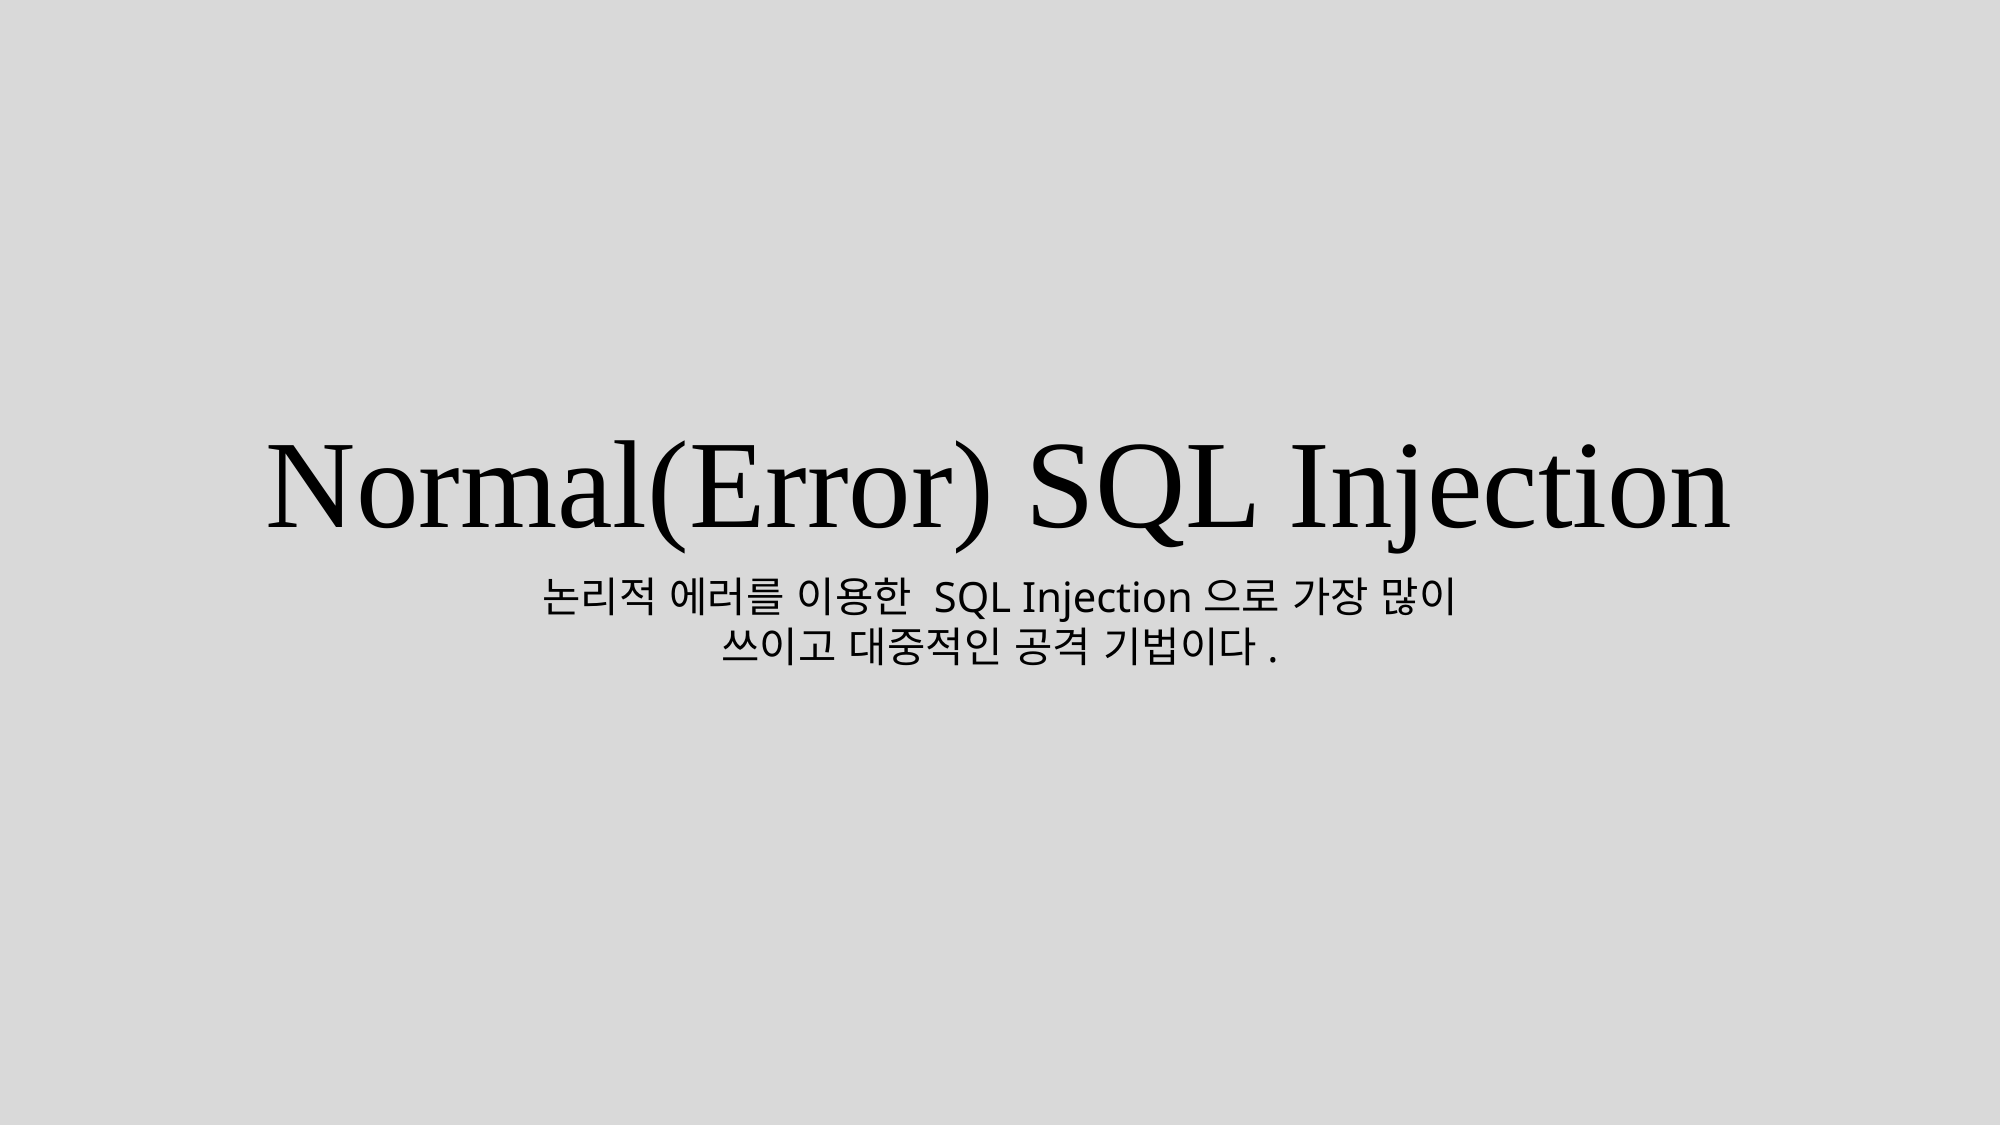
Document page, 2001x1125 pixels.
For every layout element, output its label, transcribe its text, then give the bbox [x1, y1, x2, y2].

text_box Normal(Error) SQL Injection [251, 395, 1749, 561]
text_box 논리적 에러를 이용한 SQL Injection으로 가장 많이 쓰이고 대중적인 공격 기법이다. [486, 562, 1514, 678]
